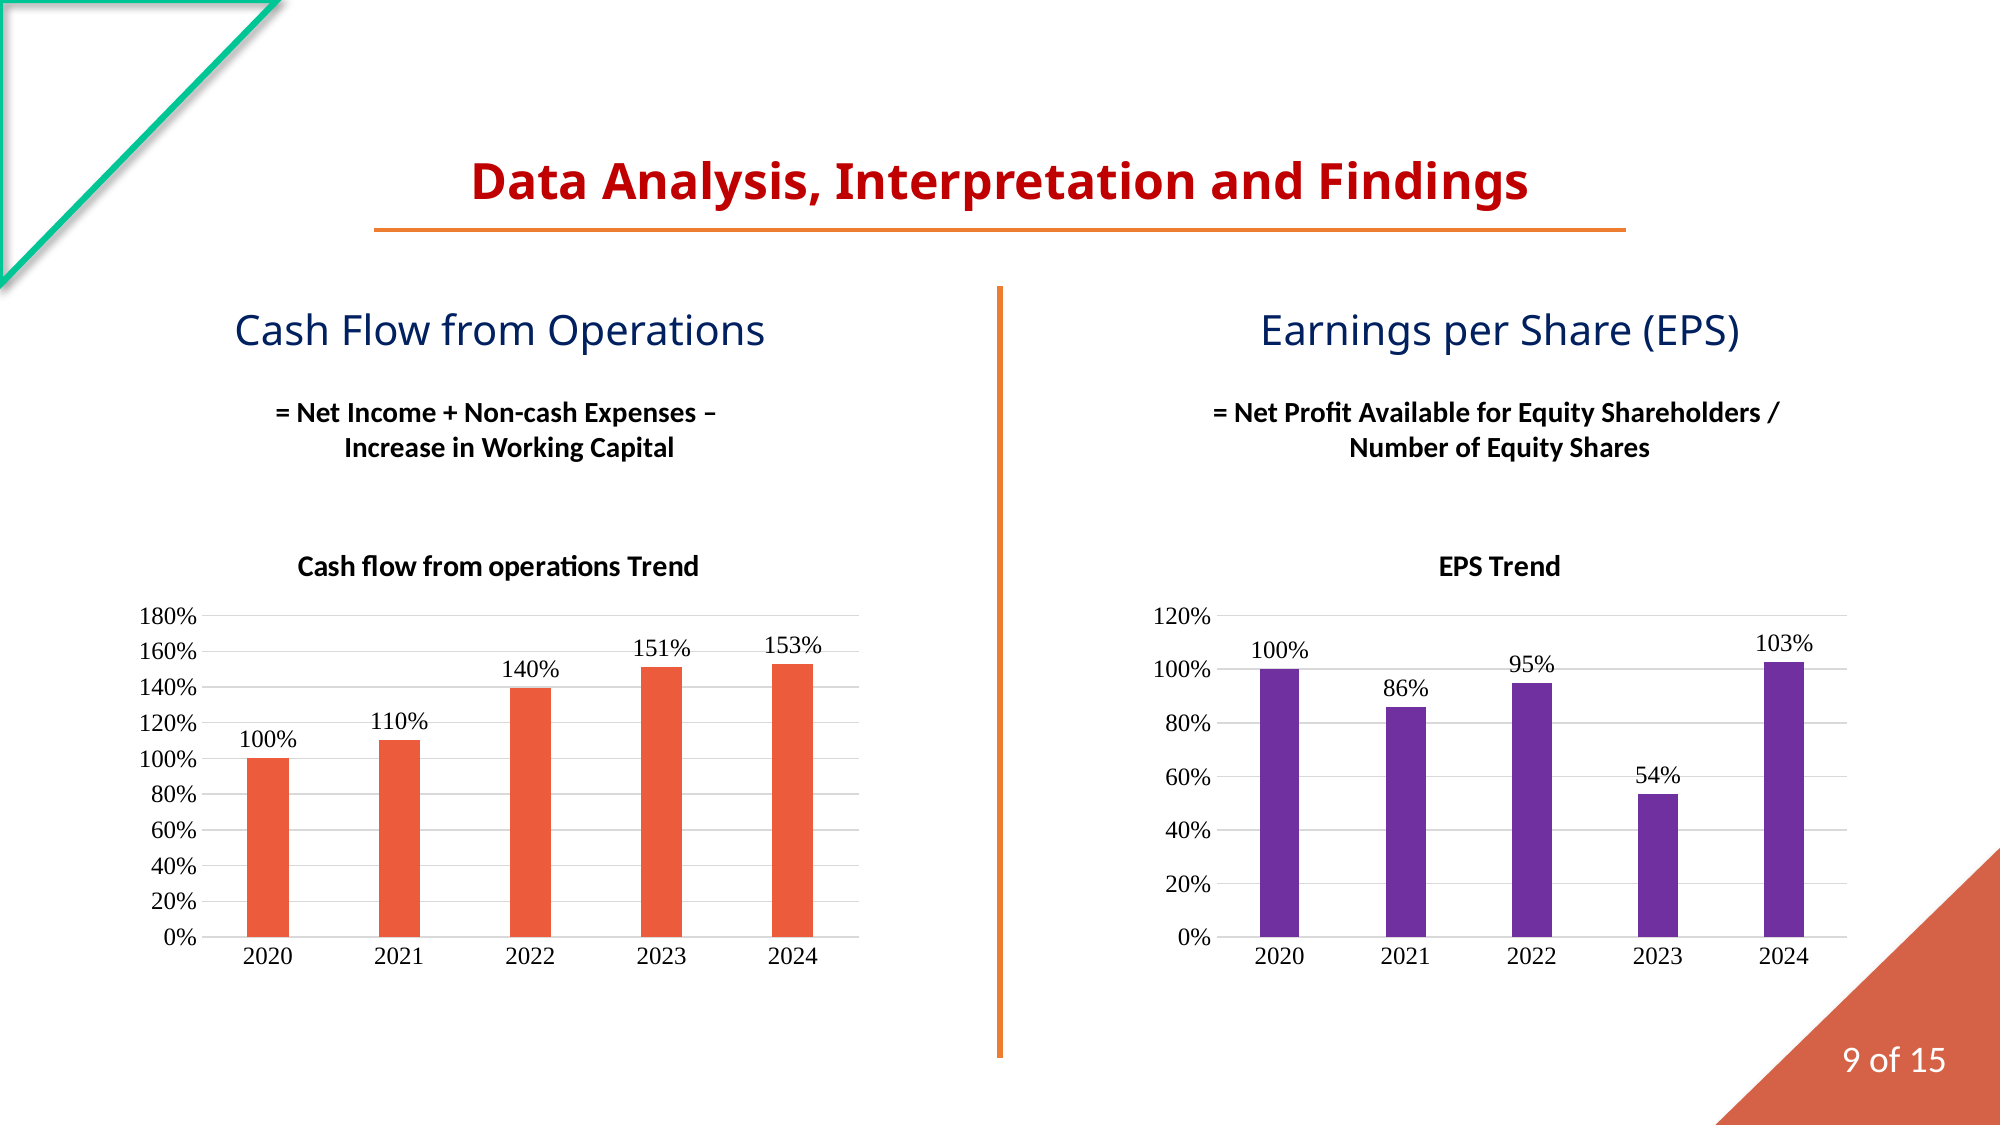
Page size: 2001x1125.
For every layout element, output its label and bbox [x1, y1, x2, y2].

text_box [0, 0, 2000, 1125]
chart [1138, 528, 1862, 979]
chart [123, 528, 874, 979]
text_box [115, 142, 1885, 230]
